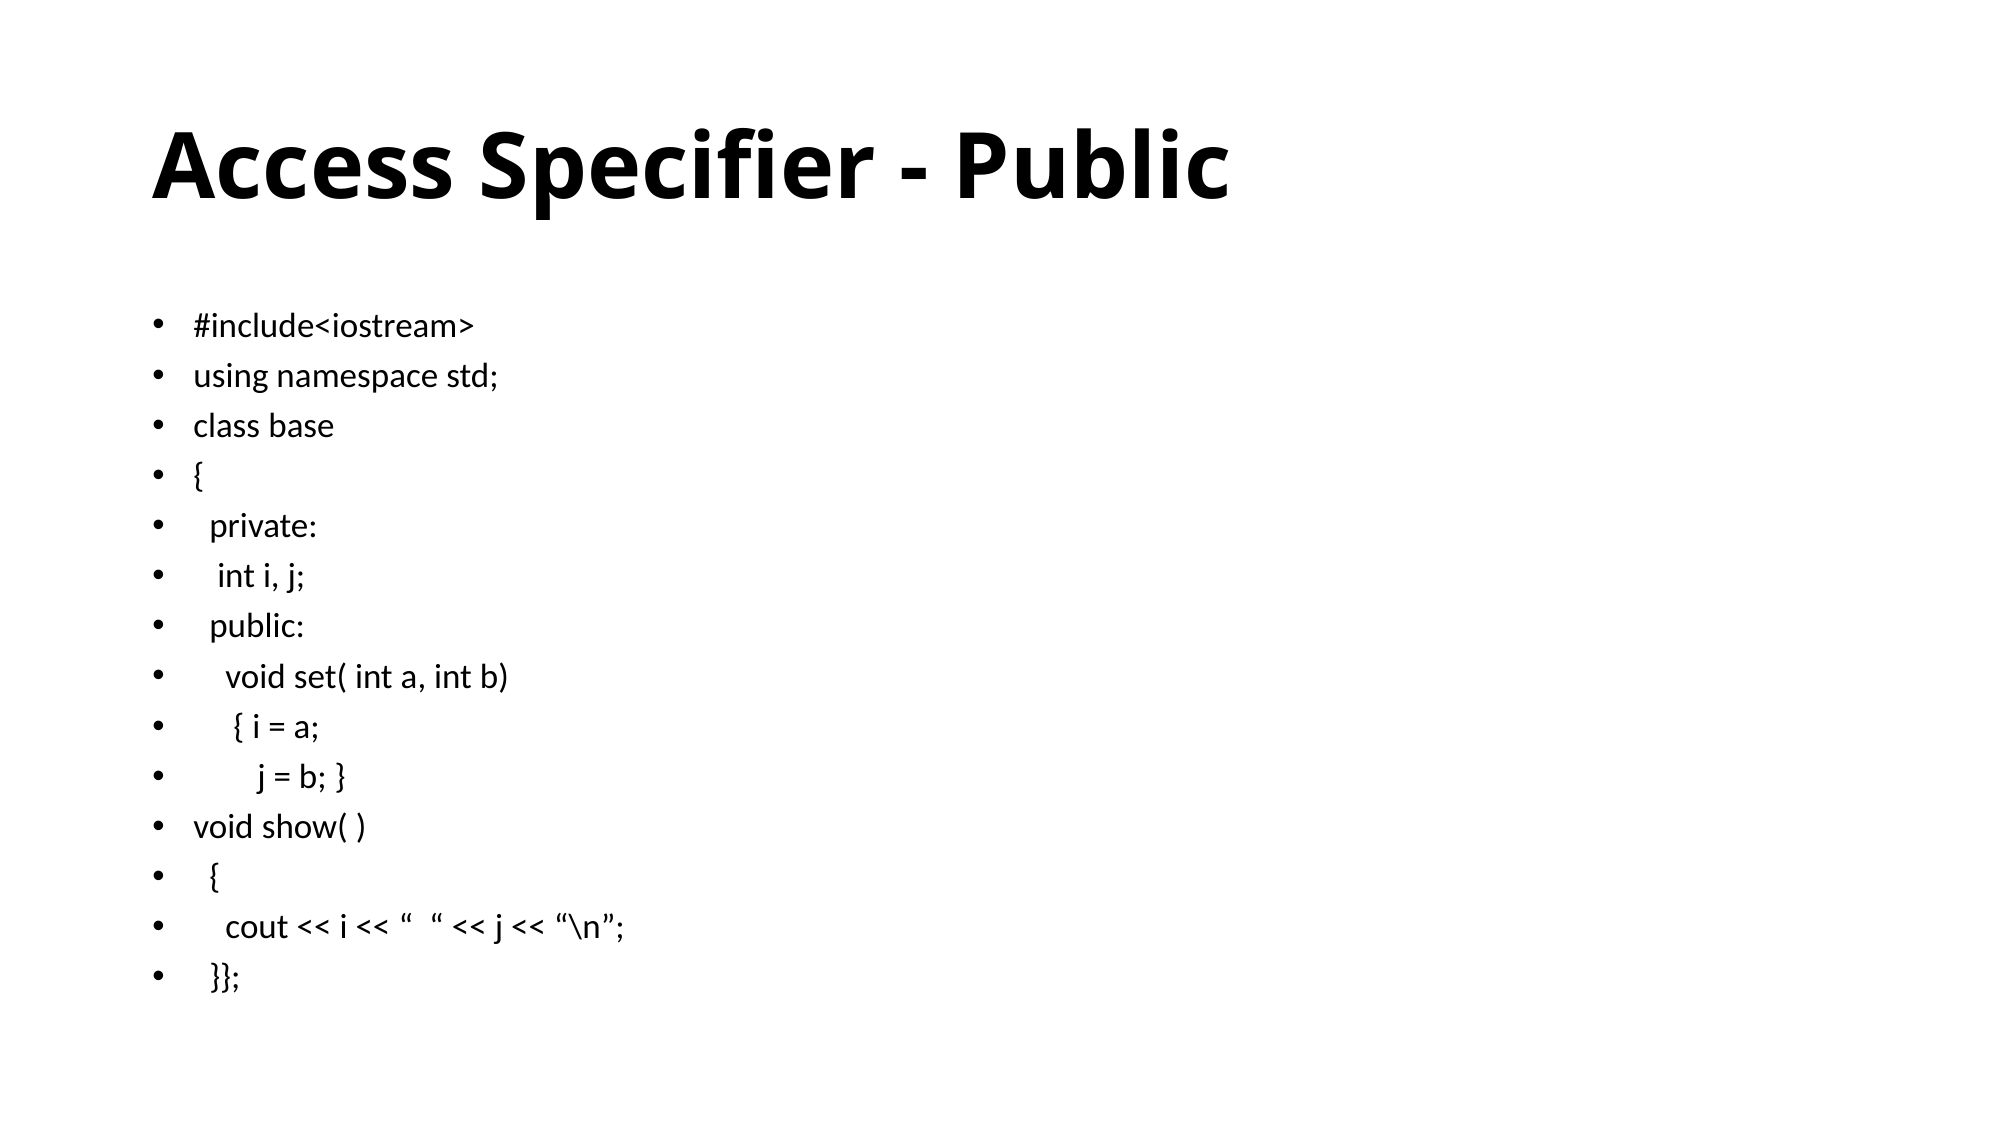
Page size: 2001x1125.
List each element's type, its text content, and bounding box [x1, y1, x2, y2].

list #include<iostream> using namespace std; class base { private: int i, j; public: void set( int a, int b) { i = a; j = b; } void show( ) { cout << i << “ “ << j << “\n”; }}; [137, 299, 1863, 1014]
title Access Specifier - Public [137, 59, 1863, 278]
